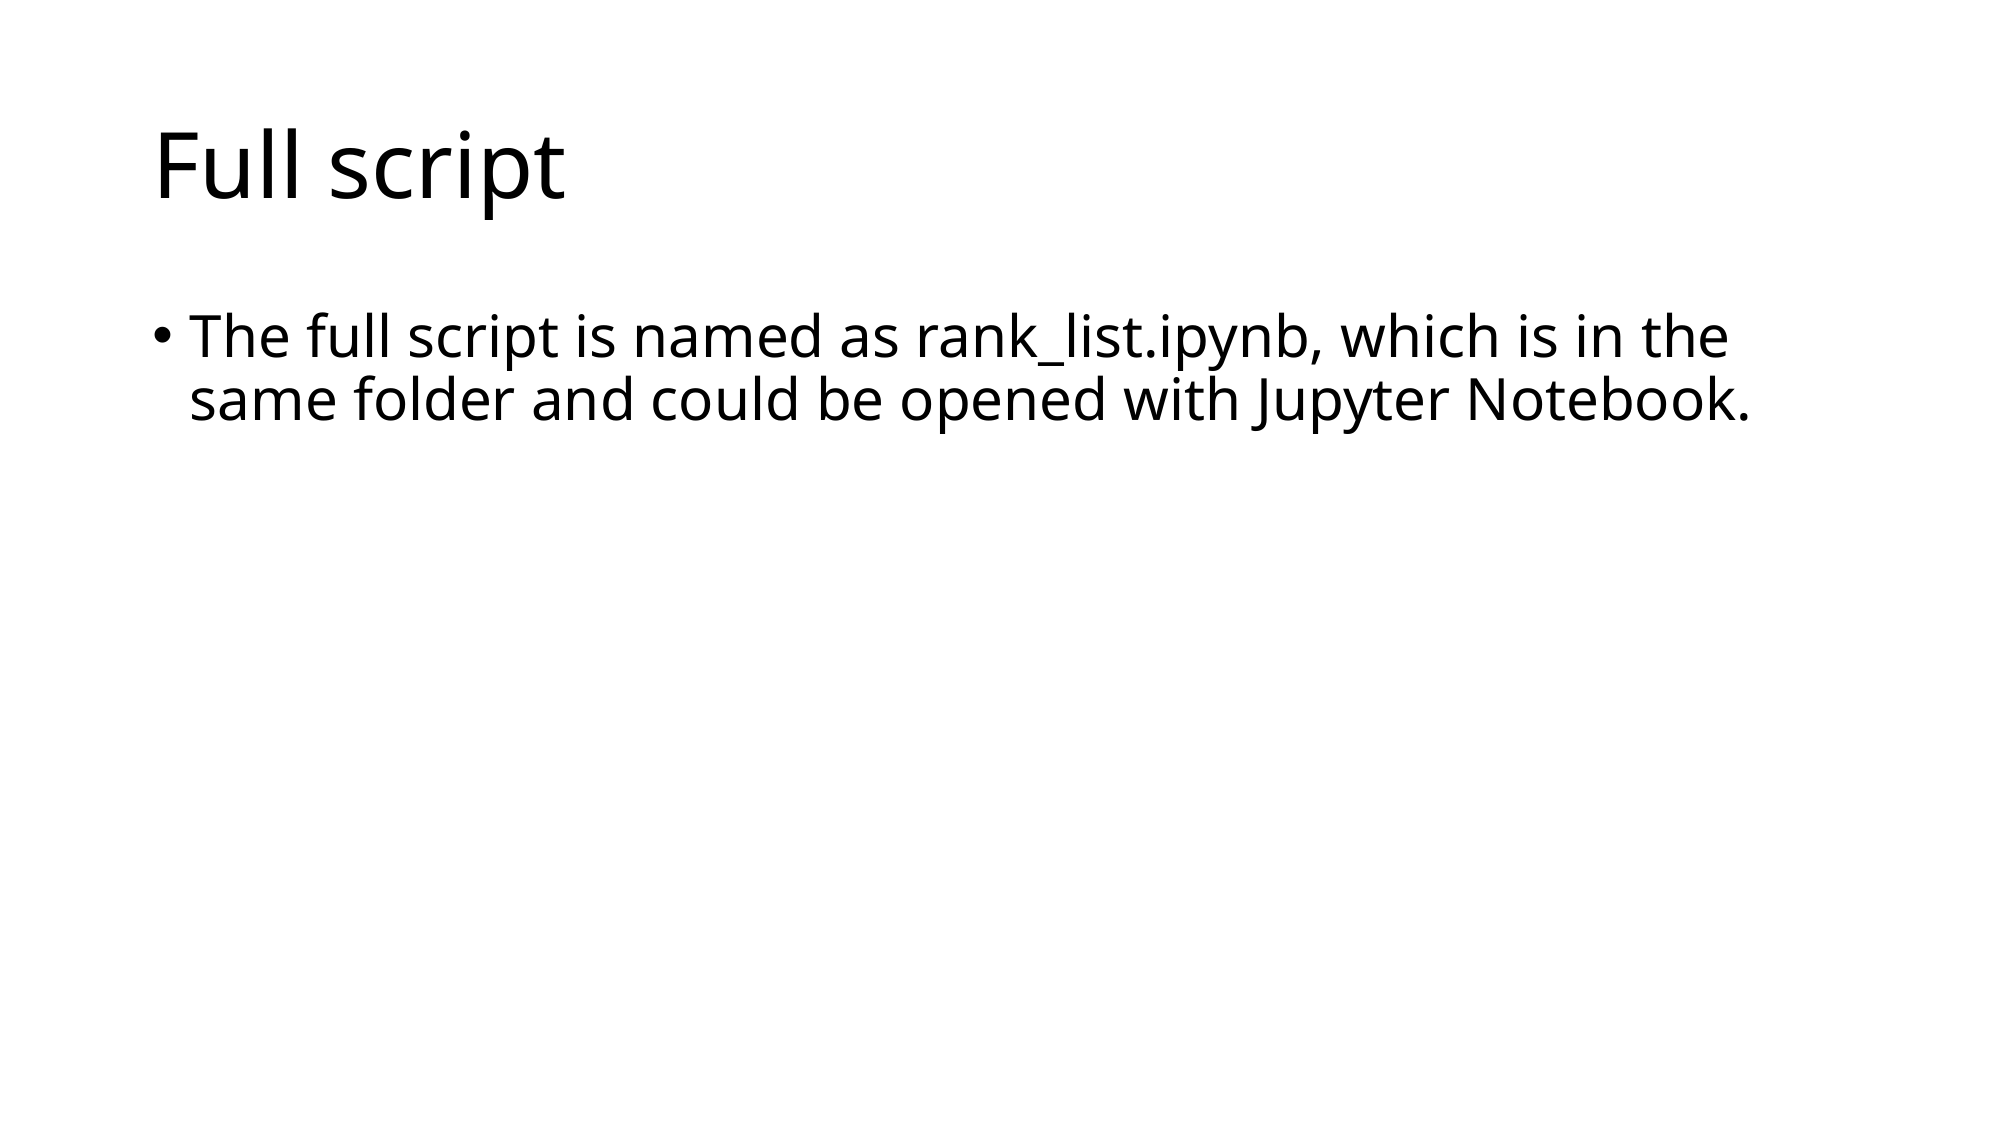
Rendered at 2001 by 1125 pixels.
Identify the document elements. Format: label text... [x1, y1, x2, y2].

list The full script is named as rank_list.ipynb, which is in the same folder and could be opened with Jupyter Notebook. [137, 299, 1863, 1014]
title Full script [137, 59, 1863, 278]
